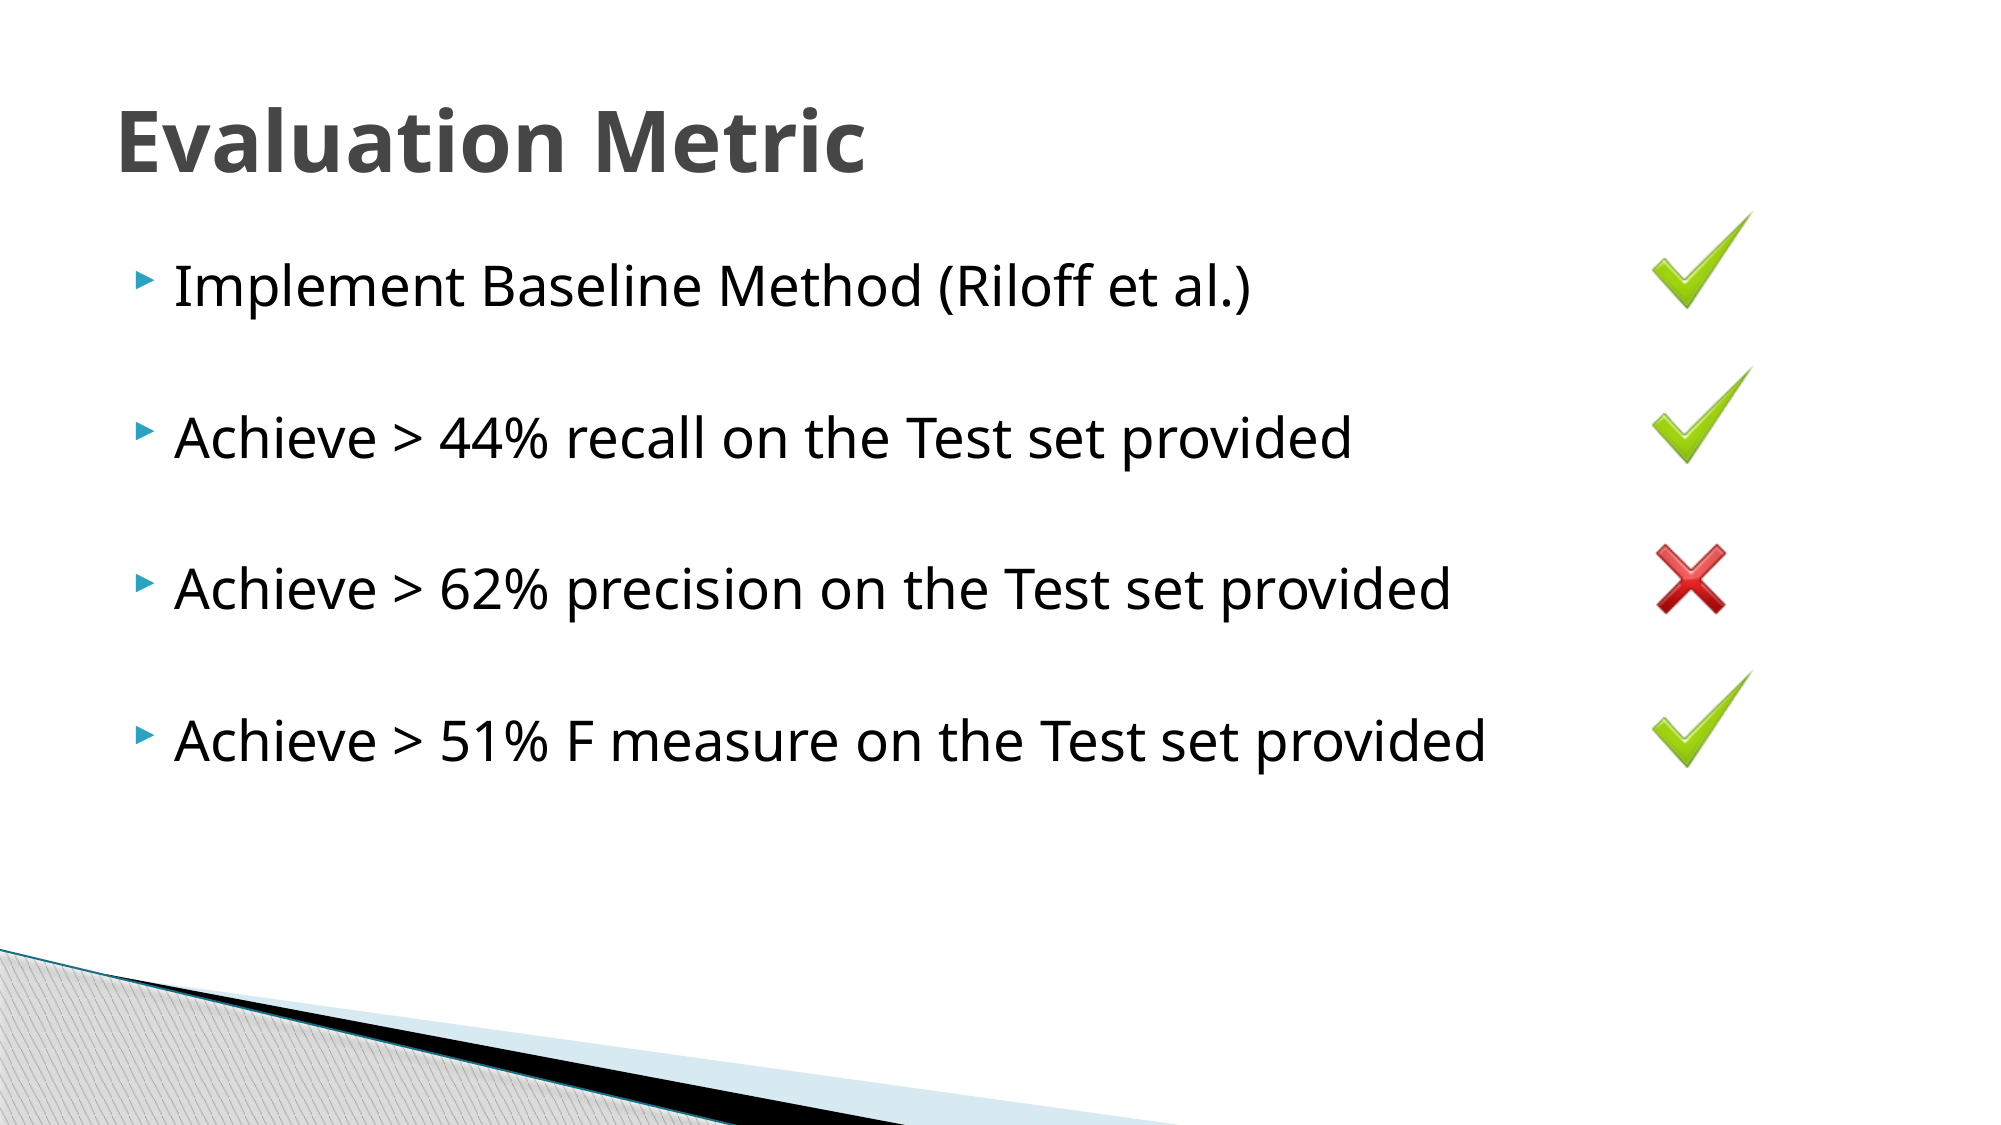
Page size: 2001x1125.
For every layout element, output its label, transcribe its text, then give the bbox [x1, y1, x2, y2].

picture [1649, 536, 1733, 620]
picture [1649, 362, 1757, 469]
picture [1649, 207, 1757, 314]
title Evaluation Metric [99, 45, 1900, 233]
list Implement Baseline Method (Riloff et al.) Achieve > 44% recall on the Test set provided Achieve > 62% precision on the Test set provided Achieve > 51% F measure on the Test set provided [99, 243, 1900, 986]
picture [1649, 666, 1757, 773]
